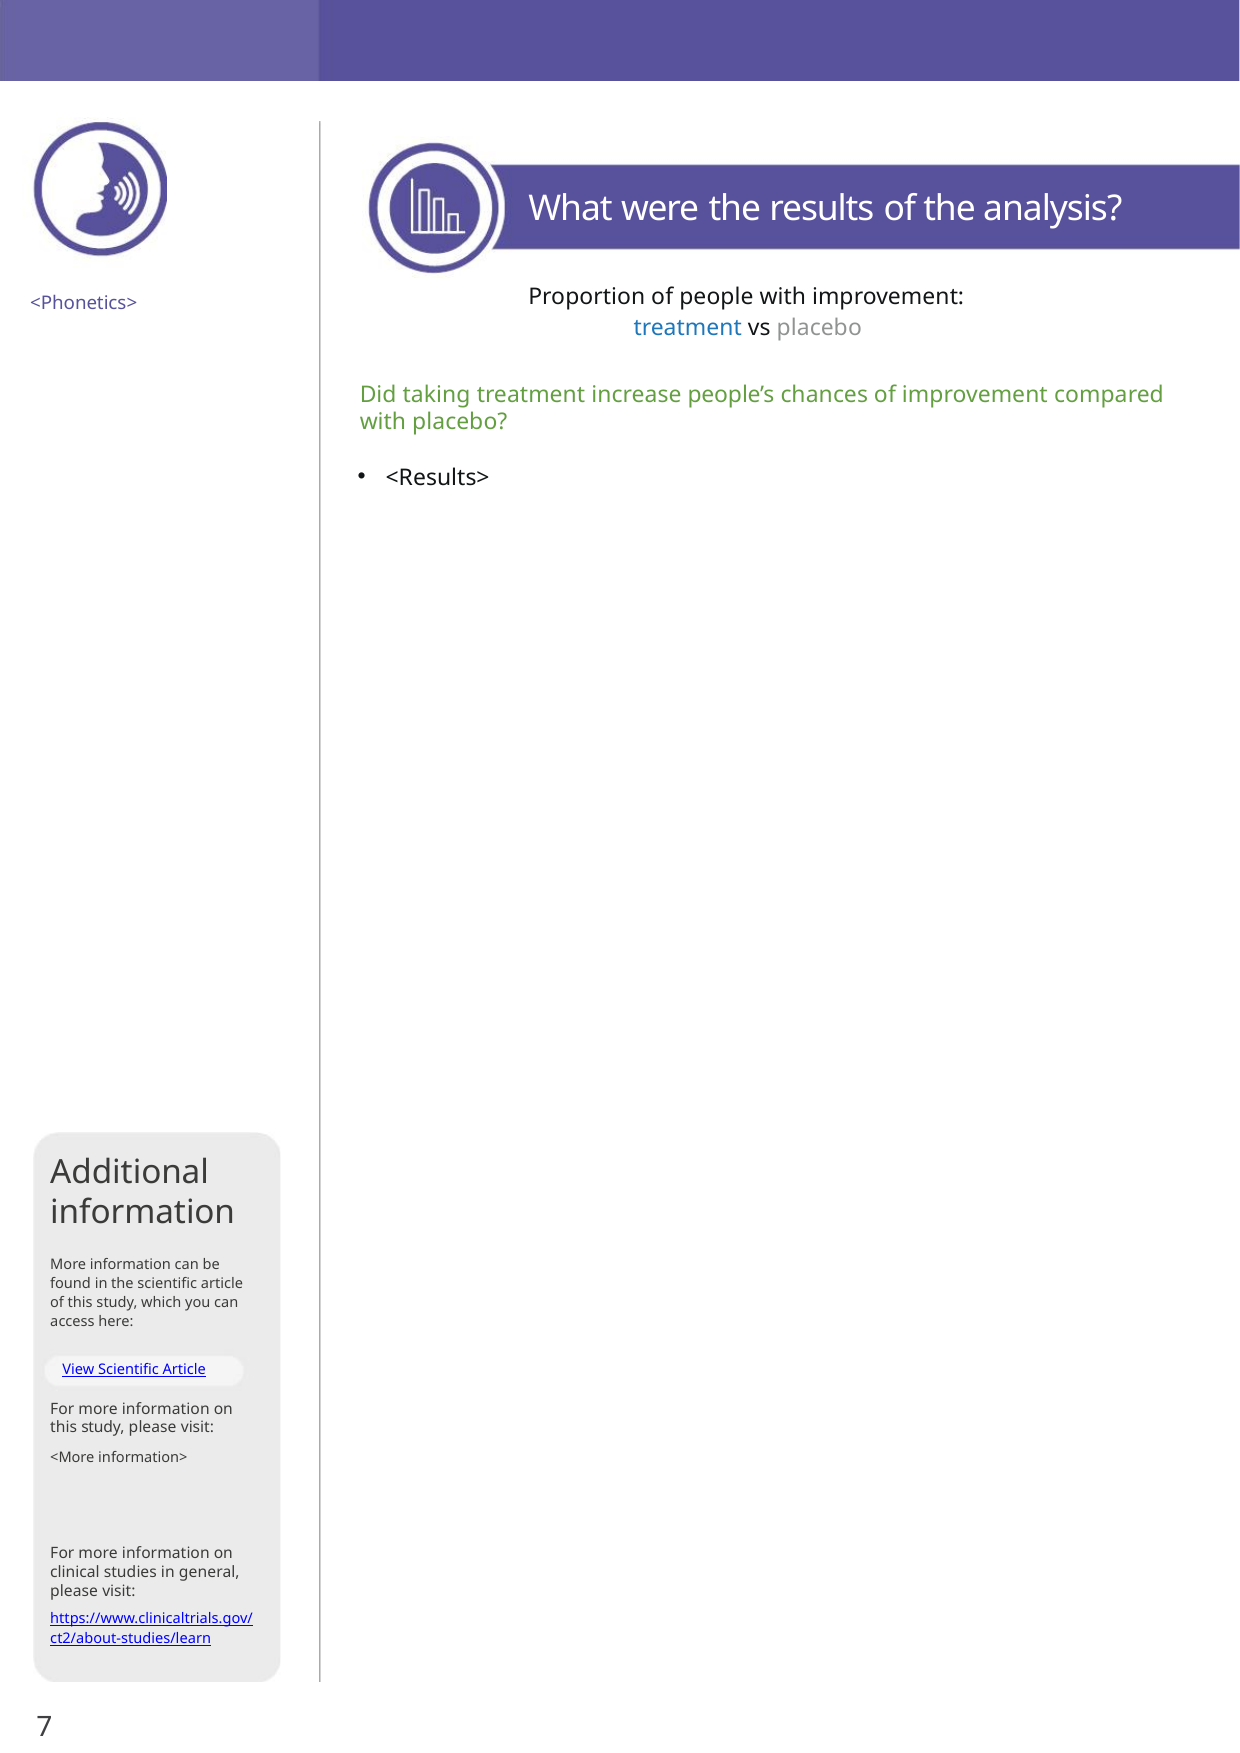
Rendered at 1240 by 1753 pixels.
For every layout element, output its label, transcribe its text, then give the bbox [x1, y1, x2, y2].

text_box More information can be found in the scientiﬁc article of this study, which you can access here: [50, 1254, 271, 1330]
text_box What were the results of the analysis? [528, 185, 1134, 228]
text_box 7 [36, 1708, 77, 1743]
text_box <Phonetics> [30, 291, 281, 314]
text_box <More information> [50, 1447, 272, 1466]
text_box For more information on this study, please visit: [50, 1399, 244, 1437]
text_box Proportion of people with improvement: treatment vs placebo [528, 281, 991, 341]
text_box [362, 136, 1240, 279]
text_box <Results> [357, 462, 1157, 490]
text_box Did taking treatment increase people’s chances of improvement compared with placebo? [359, 379, 1197, 435]
text_box For more information on clinical studies in general, please visit: [50, 1543, 255, 1600]
text_box Additional information [50, 1150, 250, 1230]
text_box [33, 1132, 281, 1682]
text_box [6, 117, 167, 268]
text_box [0, 0, 1240, 81]
text_box https://www.clinicaltrials.gov/ ct2/about-studies/learn [50, 1611, 284, 1650]
text_box View Scientiﬁc Article [62, 1360, 249, 1380]
